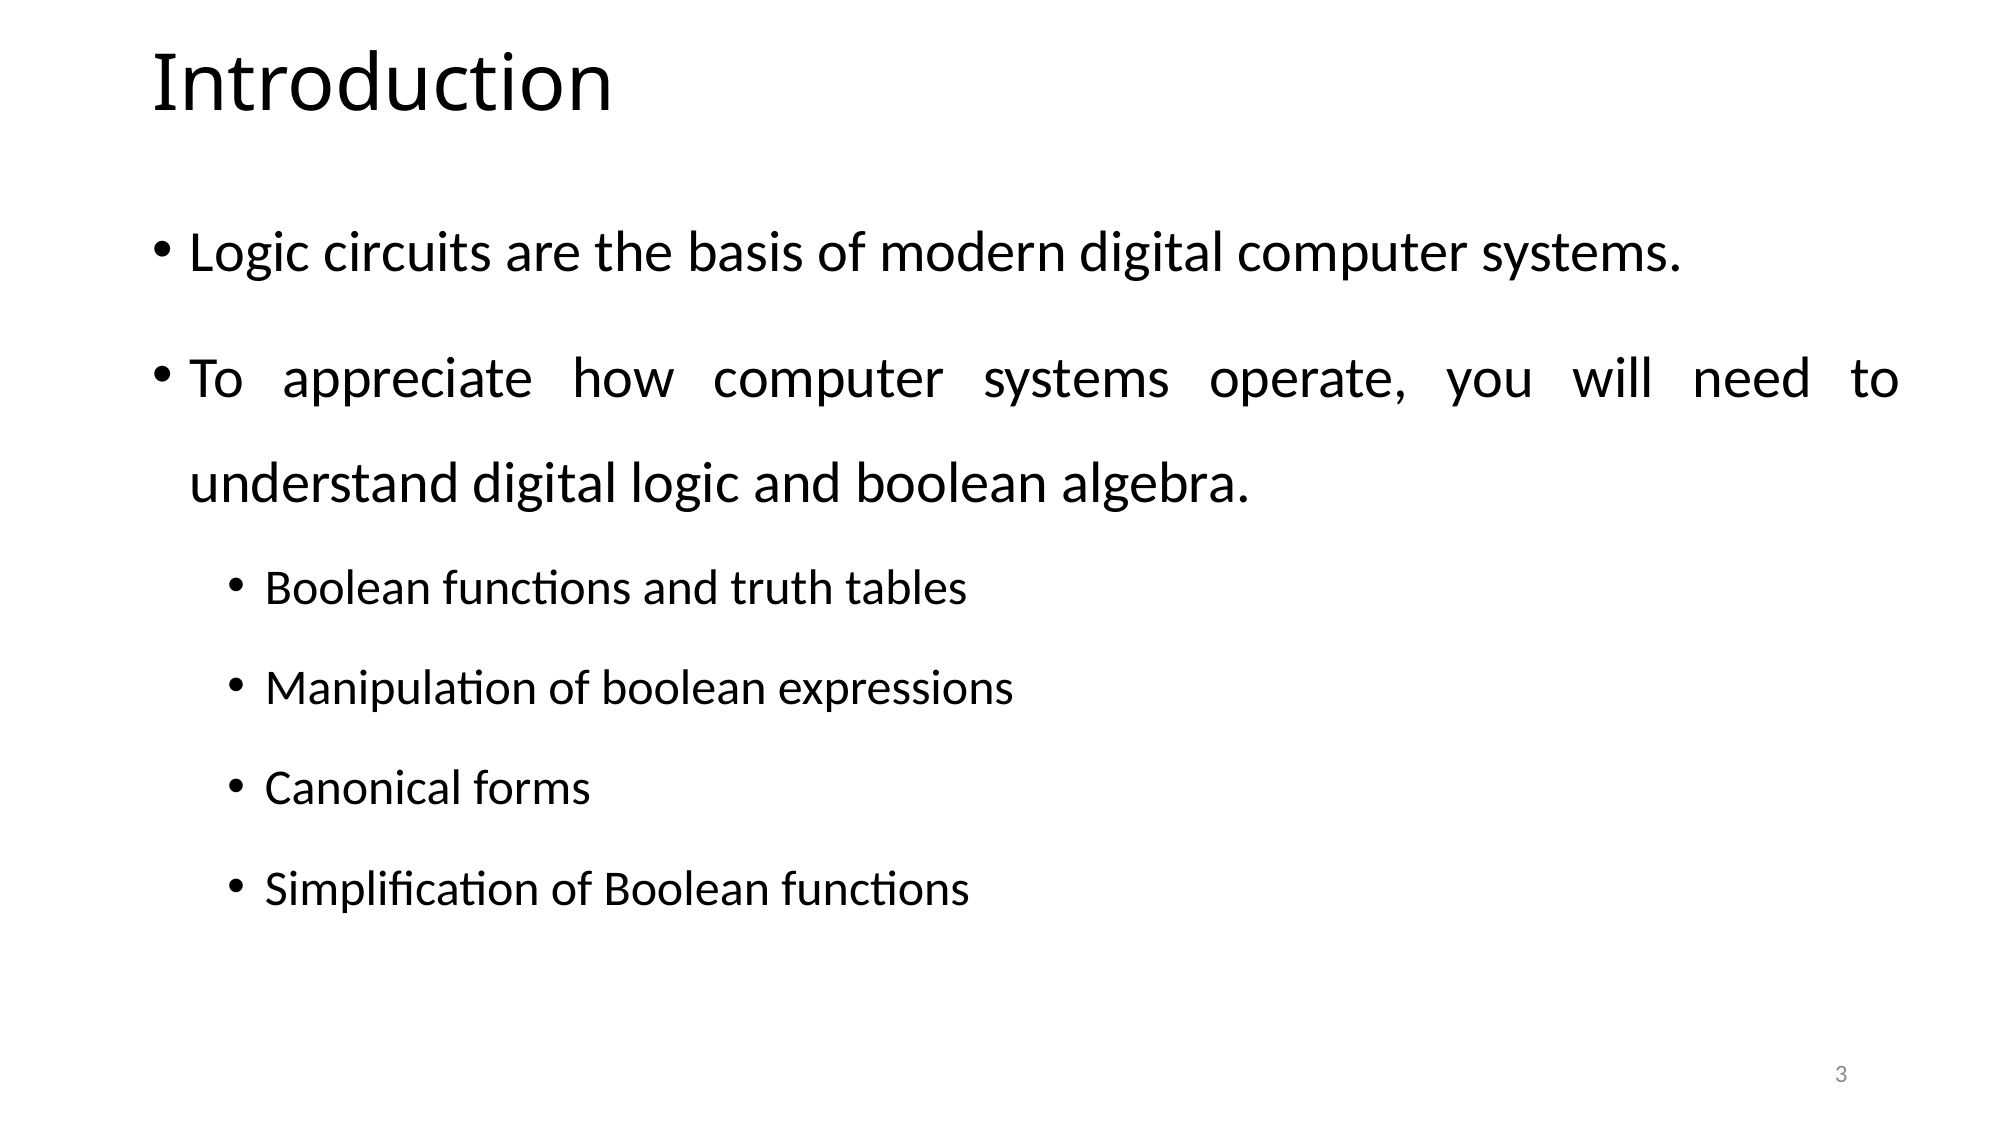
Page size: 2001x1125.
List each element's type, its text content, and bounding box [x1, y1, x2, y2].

title Introduction [137, 34, 1863, 136]
list Logic circuits are the basis of modern digital computer systems. To appreciate how computer systems operate, you will need to understand digital logic and boolean algebra. Boolean functions and truth tables Manipulation of boolean expressions Canonical forms Simplification of Boolean functions [137, 170, 1917, 1008]
slide_number 3 [1412, 1042, 1863, 1103]
